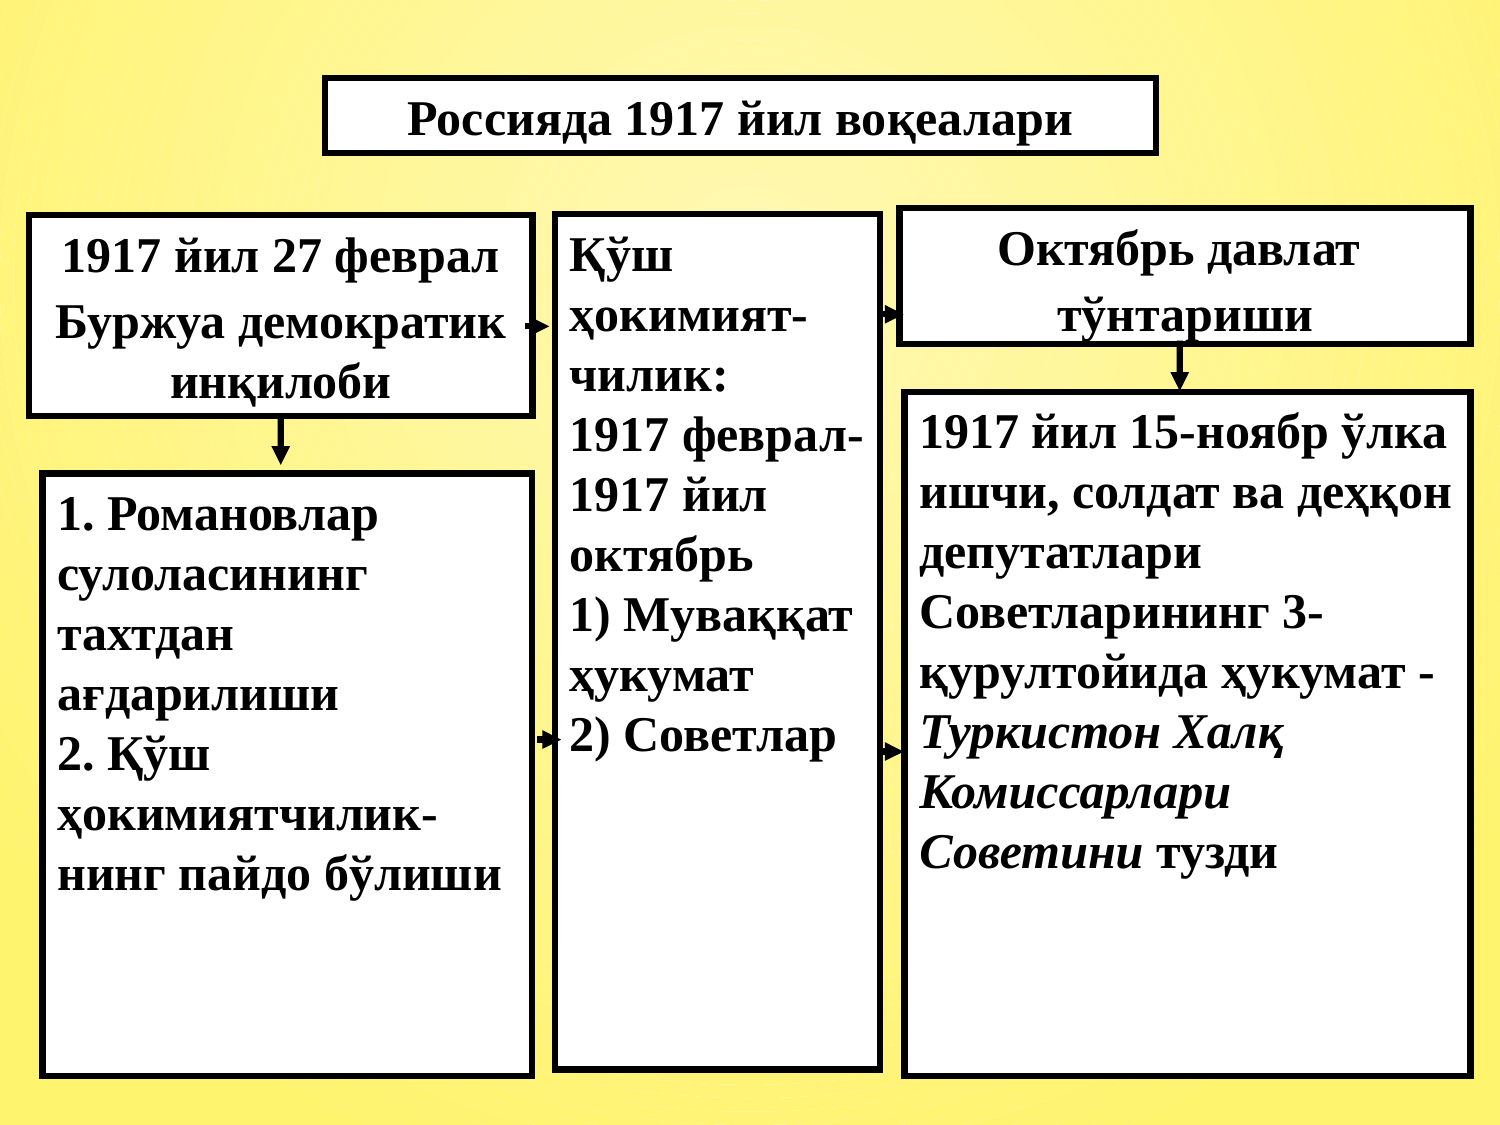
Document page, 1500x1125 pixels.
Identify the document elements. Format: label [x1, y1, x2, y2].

text_box [29, 77, 1471, 1077]
